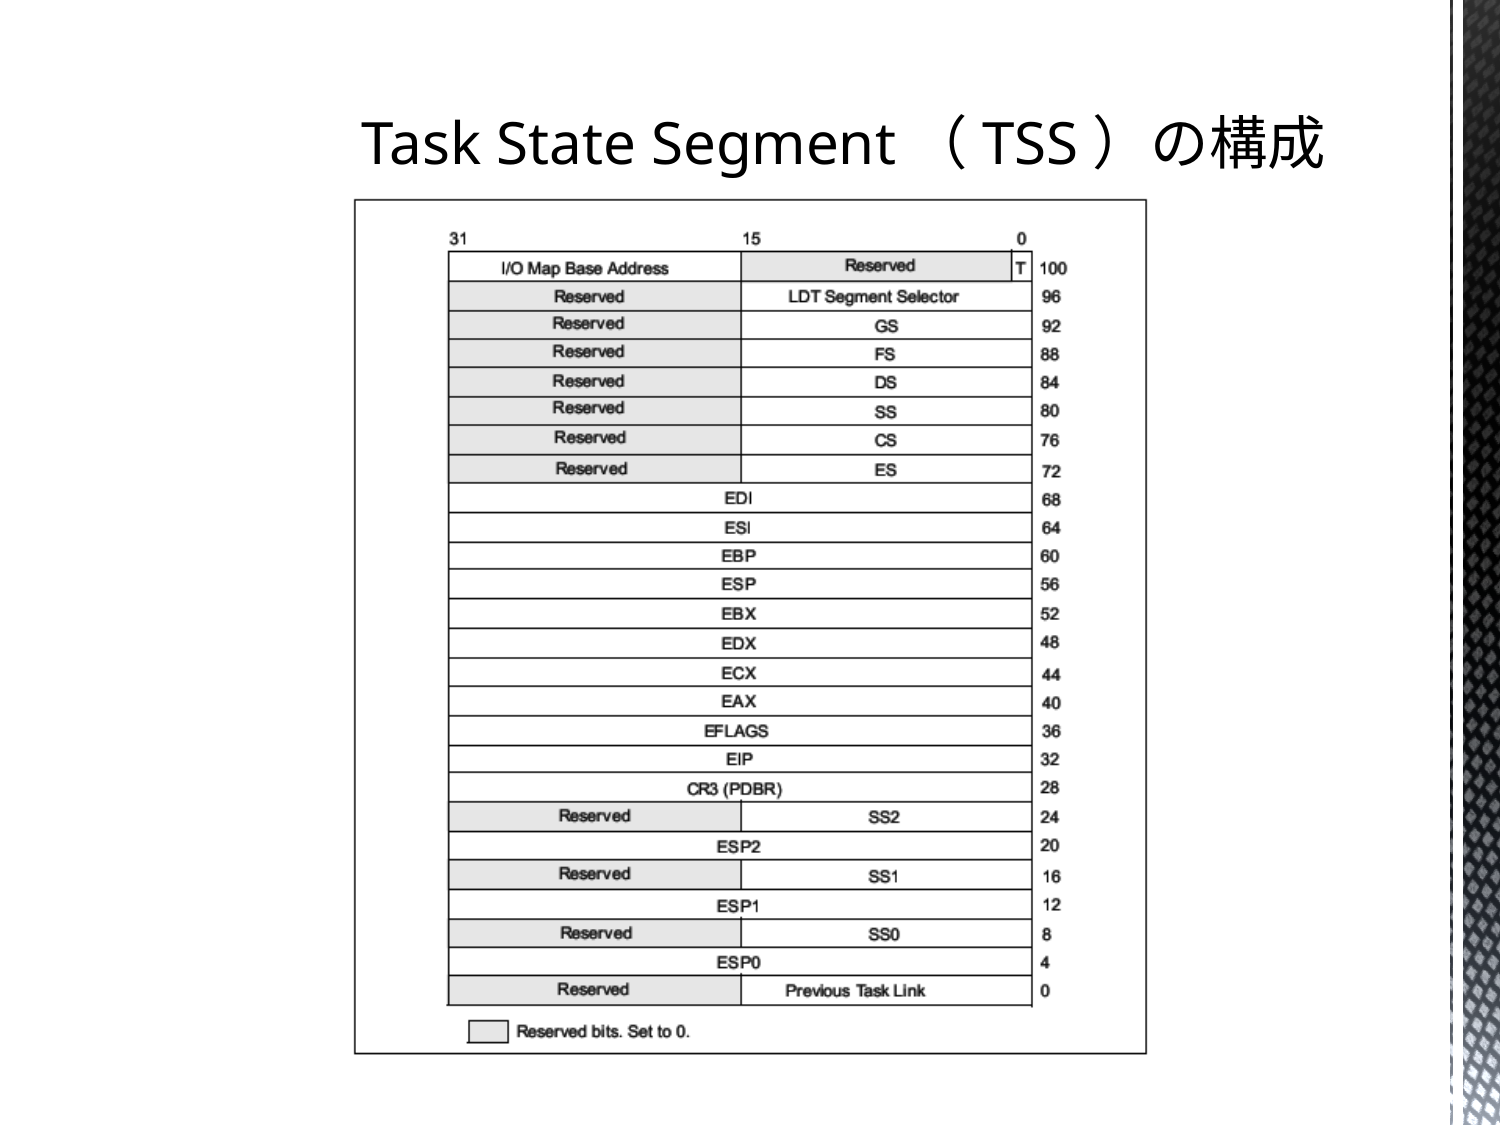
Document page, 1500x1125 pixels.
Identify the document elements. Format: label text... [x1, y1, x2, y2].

title Task State Segment（TSS）の構成 [88, 75, 1341, 209]
picture [1447, 0, 1500, 1125]
picture [345, 190, 1155, 1059]
